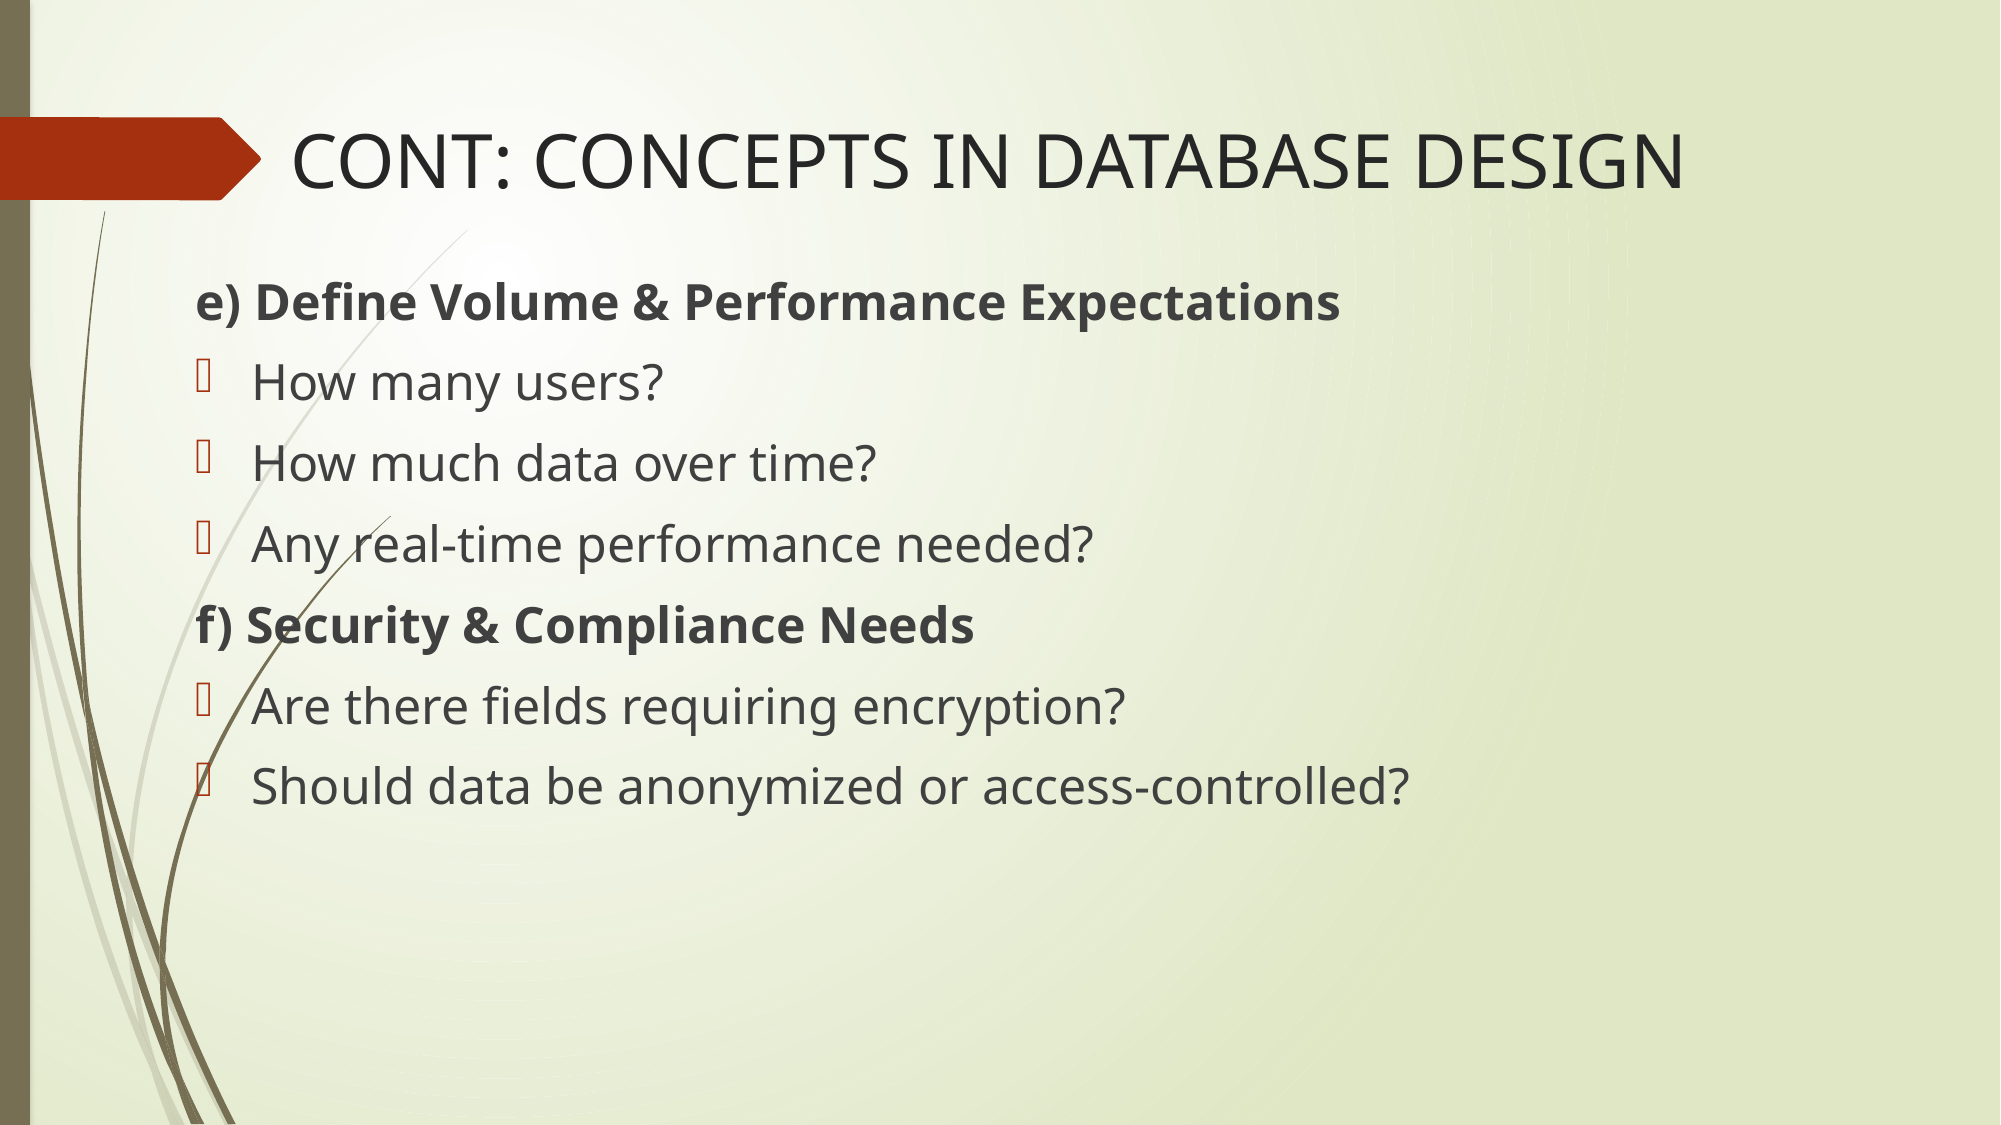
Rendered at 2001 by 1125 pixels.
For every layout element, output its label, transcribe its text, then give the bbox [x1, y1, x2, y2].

list e) Define Volume & Performance Expectations How many users? How much data over time? Any real-time performance needed? f) Security & Compliance Needs Are there fields requiring encryption? Should data be anonymized or access-controlled? [180, 262, 1906, 977]
title CONT: CONCEPTS IN DATABASE DESIGN [275, 105, 2000, 240]
